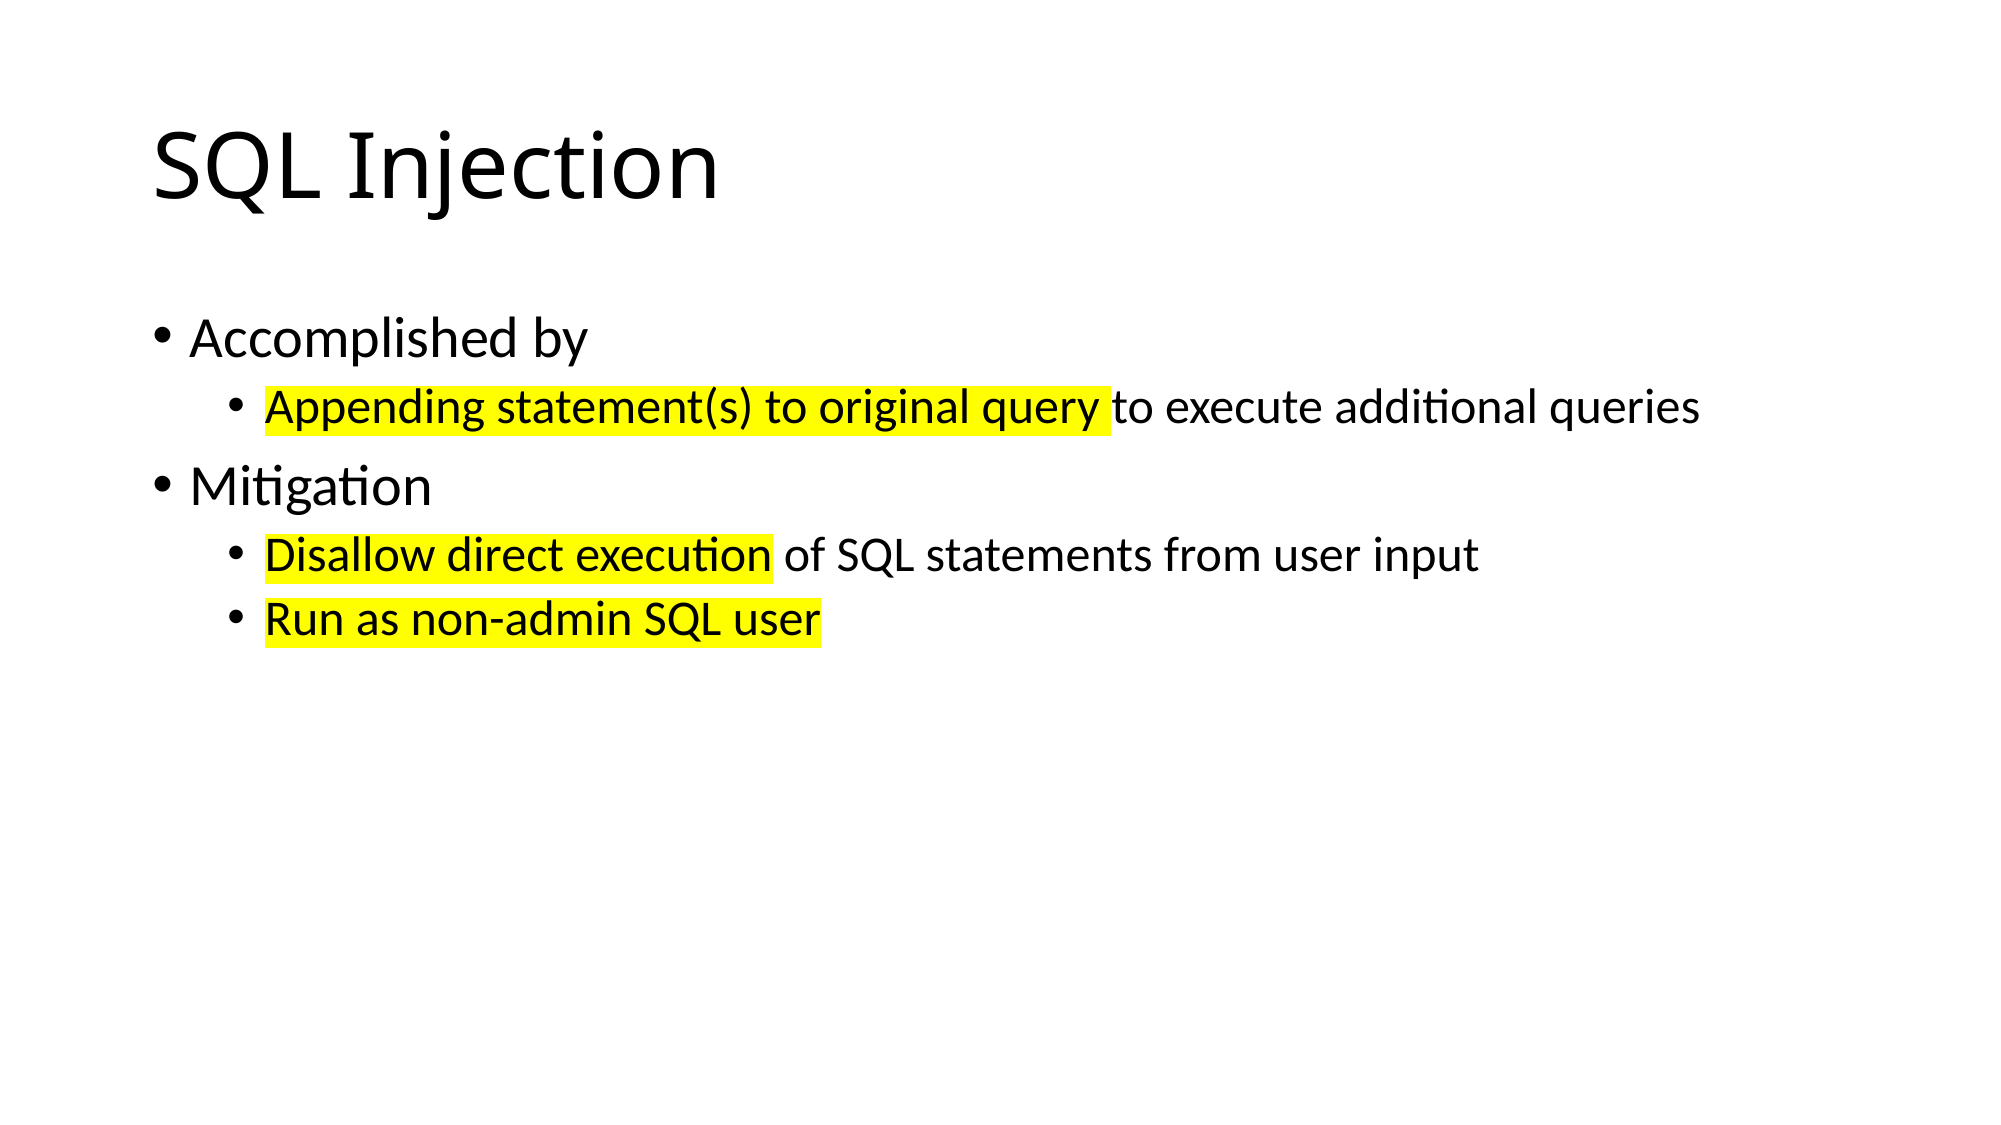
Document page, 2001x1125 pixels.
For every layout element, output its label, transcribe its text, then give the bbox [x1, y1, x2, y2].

title SQL Injection [137, 59, 1863, 278]
list Accomplished by Appending statement(s) to original query to execute additional queries Mitigation Disallow direct execution of SQL statements from user input Run as non-admin SQL user [137, 299, 1863, 1014]
